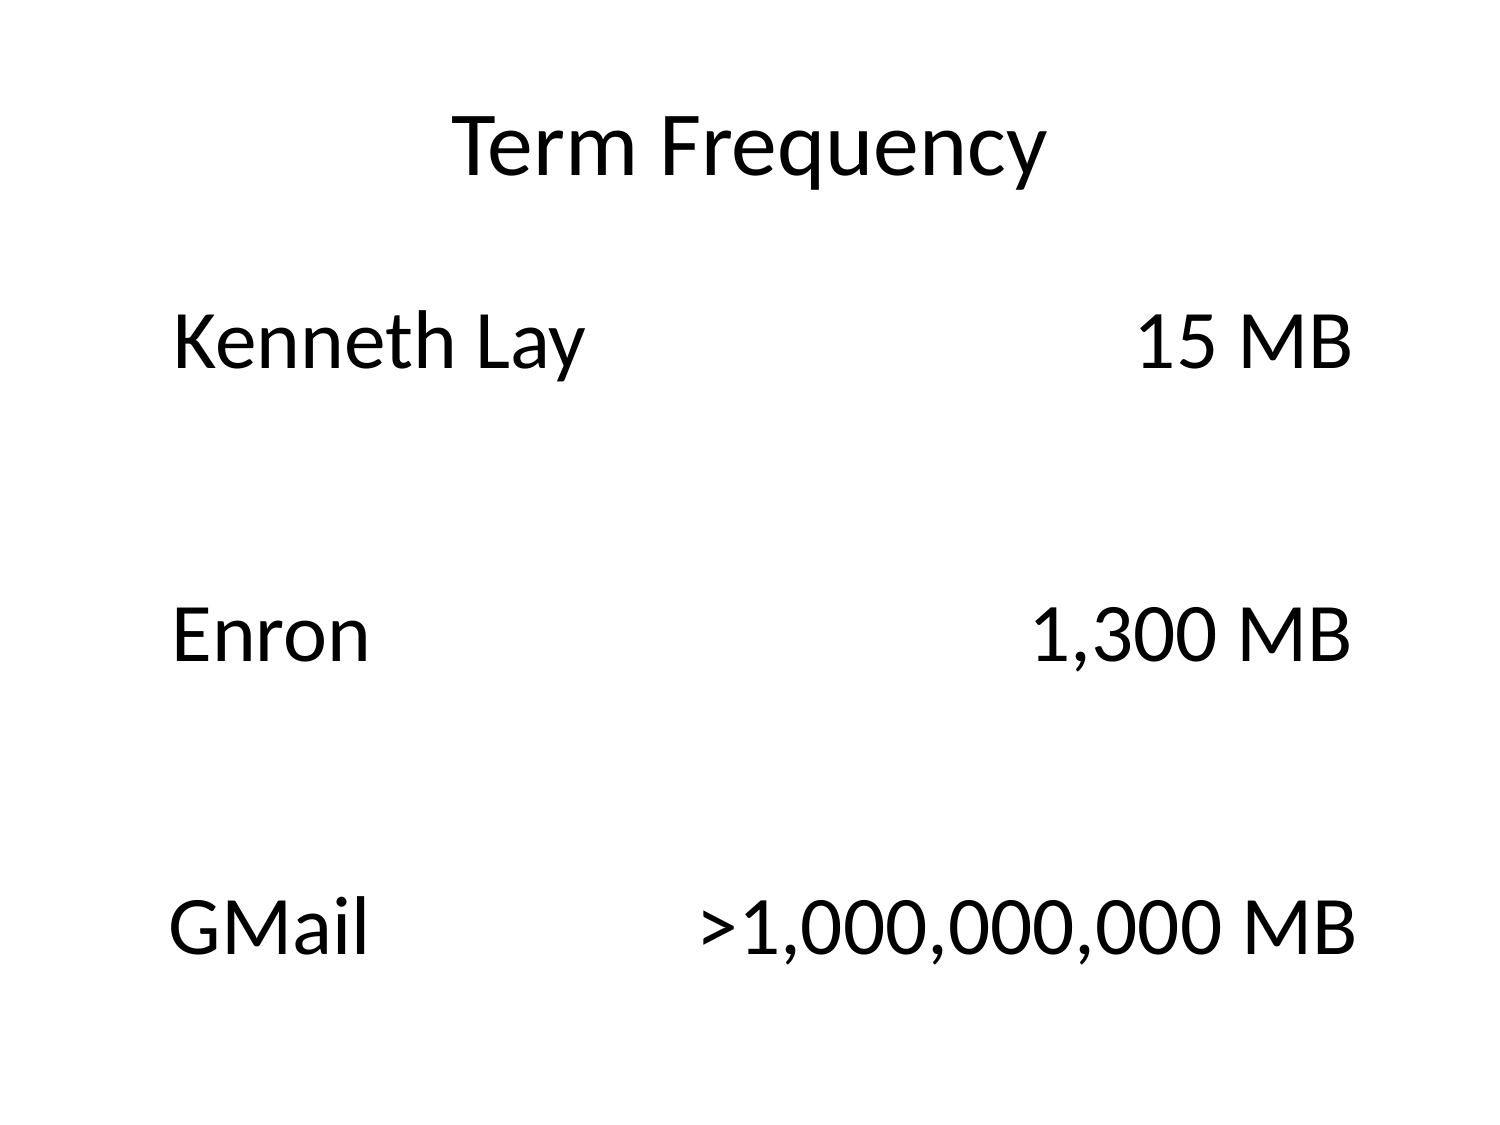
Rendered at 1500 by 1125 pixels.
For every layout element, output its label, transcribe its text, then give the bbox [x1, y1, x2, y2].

title Term Frequency [75, 45, 1425, 233]
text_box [154, 277, 1371, 395]
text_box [154, 570, 1371, 688]
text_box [154, 863, 1371, 980]
